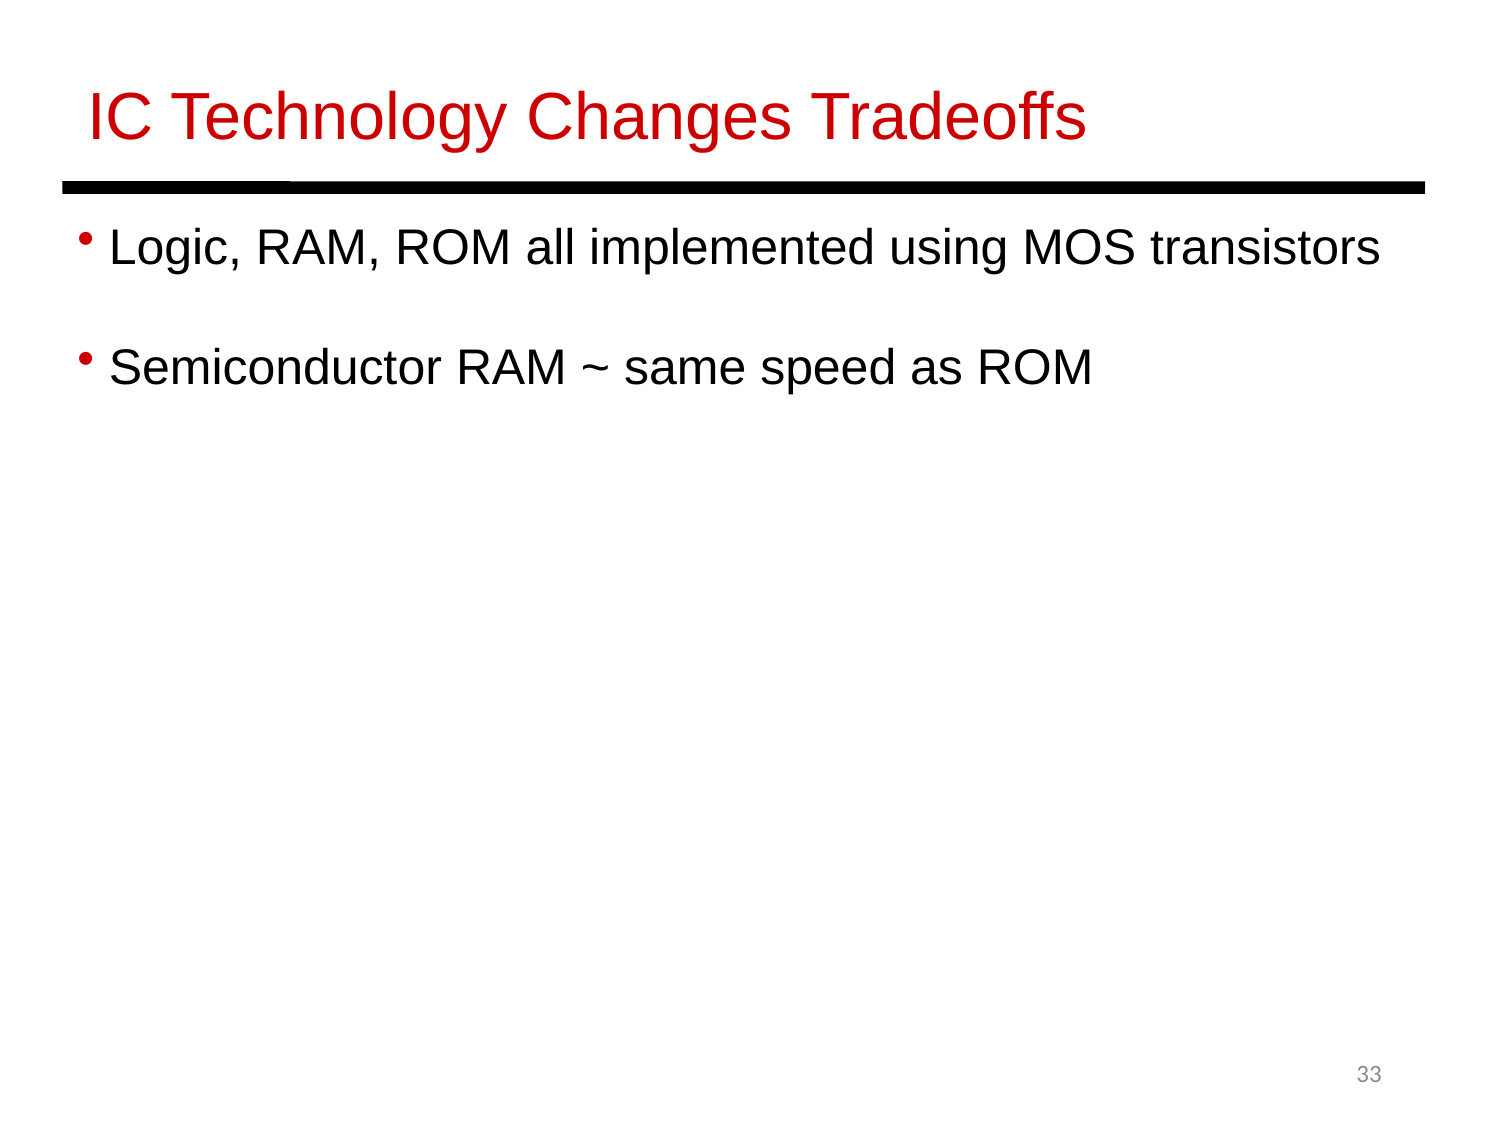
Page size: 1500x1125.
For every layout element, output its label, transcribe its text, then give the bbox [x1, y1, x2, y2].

text_box IC Technology Changes Tradeoffs [72, 65, 1389, 160]
slide_number 33 [1059, 1042, 1397, 1103]
text_box Logic, RAM, ROM all implemented using MOS transistors Semiconductor RAM ~ same speed as ROM [62, 207, 1455, 463]
